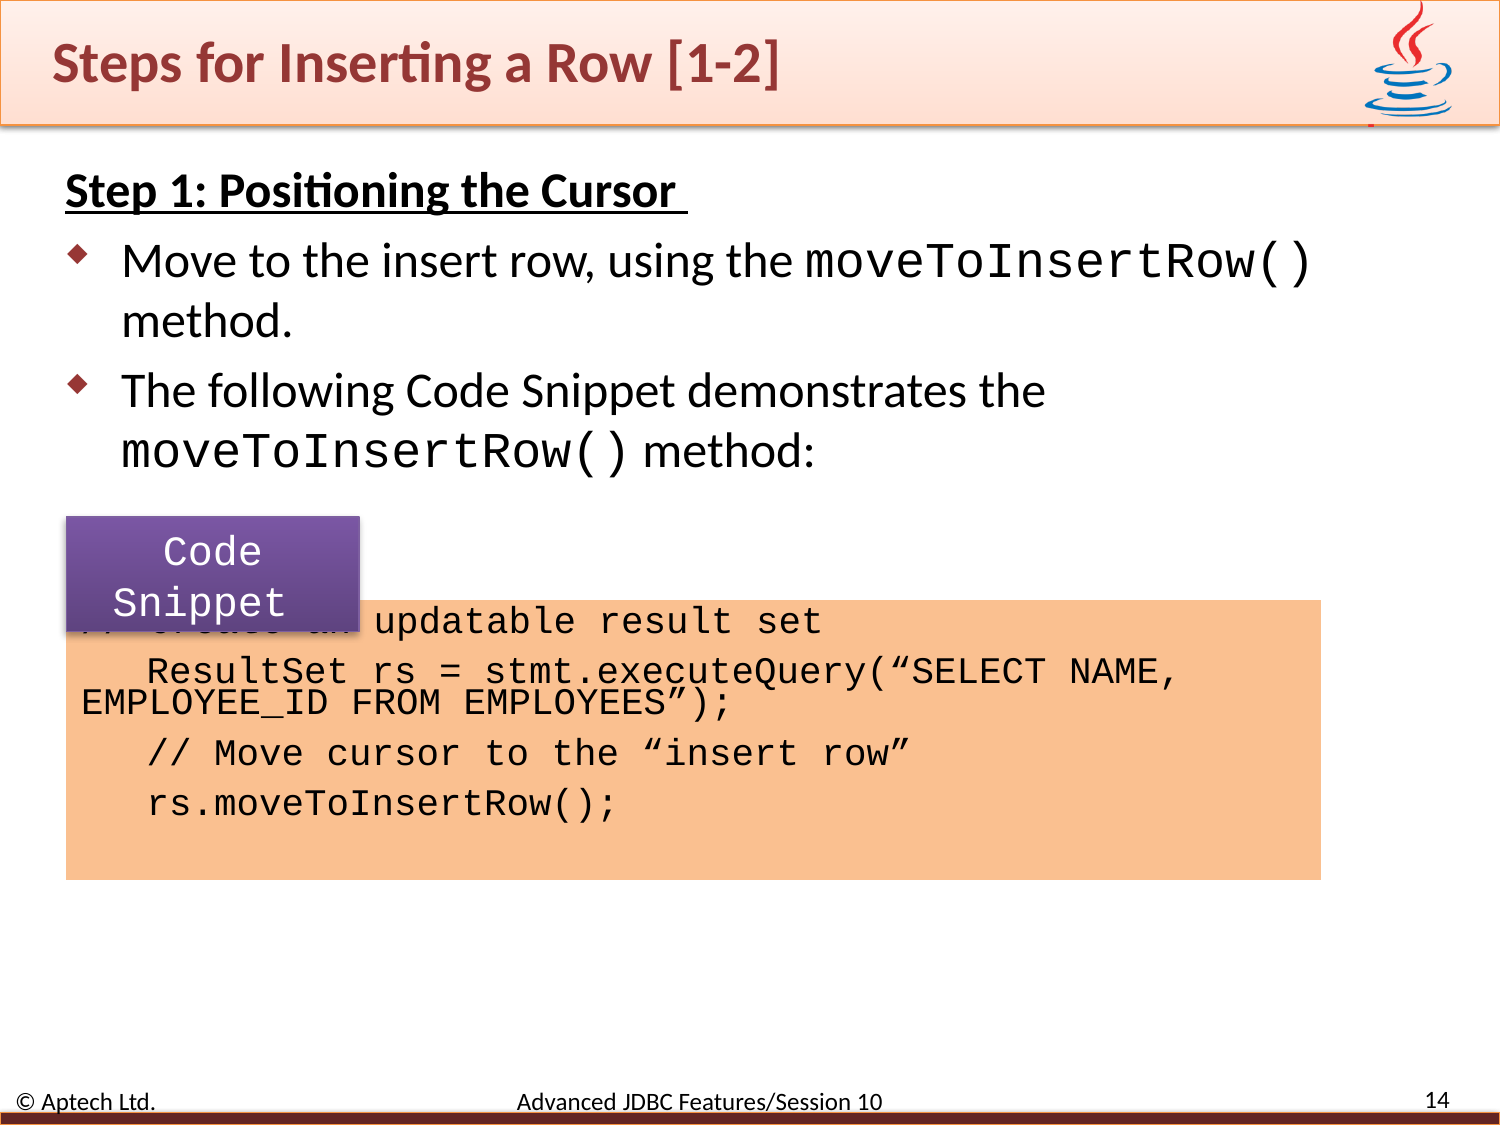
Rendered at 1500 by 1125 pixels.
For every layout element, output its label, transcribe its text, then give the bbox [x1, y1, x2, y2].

footer © Aptech Ltd. Advanced JDBC Features/Session 10 [0, 1087, 1325, 1113]
picture [1362, 0, 1454, 127]
text_box Code Snippet [66, 516, 360, 632]
text_box // Create an updatable result set ResultSet rs = stmt.executeQuery(“SELECT NAME, EMPLOYEE_ID FROM EMPLOYEES”); // Move cursor to the “insert row” rs.moveToInsertRow(); [66, 600, 1321, 880]
list Step 1: Positioning the Cursor Move to the insert row, using the moveToInsertRow() method. The following Code Snippet demonstrates the moveToInsertRow() method: [49, 149, 1463, 1013]
slide_number 14 [1337, 1084, 1465, 1113]
title Steps for Inserting a Row [1-2] [37, 24, 1288, 93]
